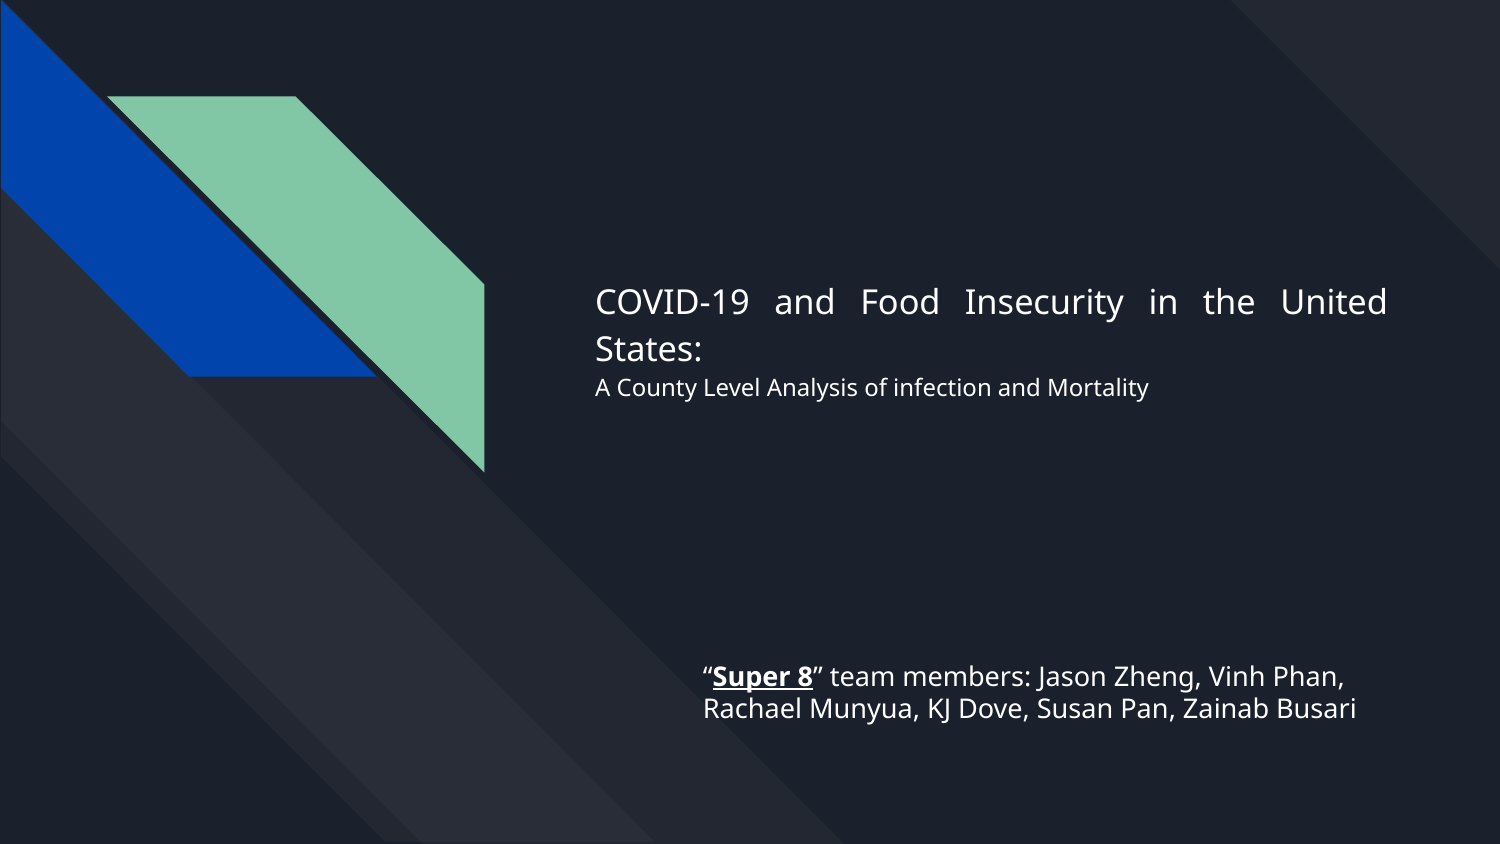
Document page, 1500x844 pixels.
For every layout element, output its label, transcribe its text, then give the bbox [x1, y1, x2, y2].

subtitle “Super 8” team members: Jason Zheng, Vinh Phan, Rachael Munyua, KJ Dove, Susan Pan, Zainab Busari [687, 643, 1404, 727]
title COVID-19 and Food Insecurity in the United States: A County Level Analysis of infection and Mortality [580, 258, 1404, 518]
